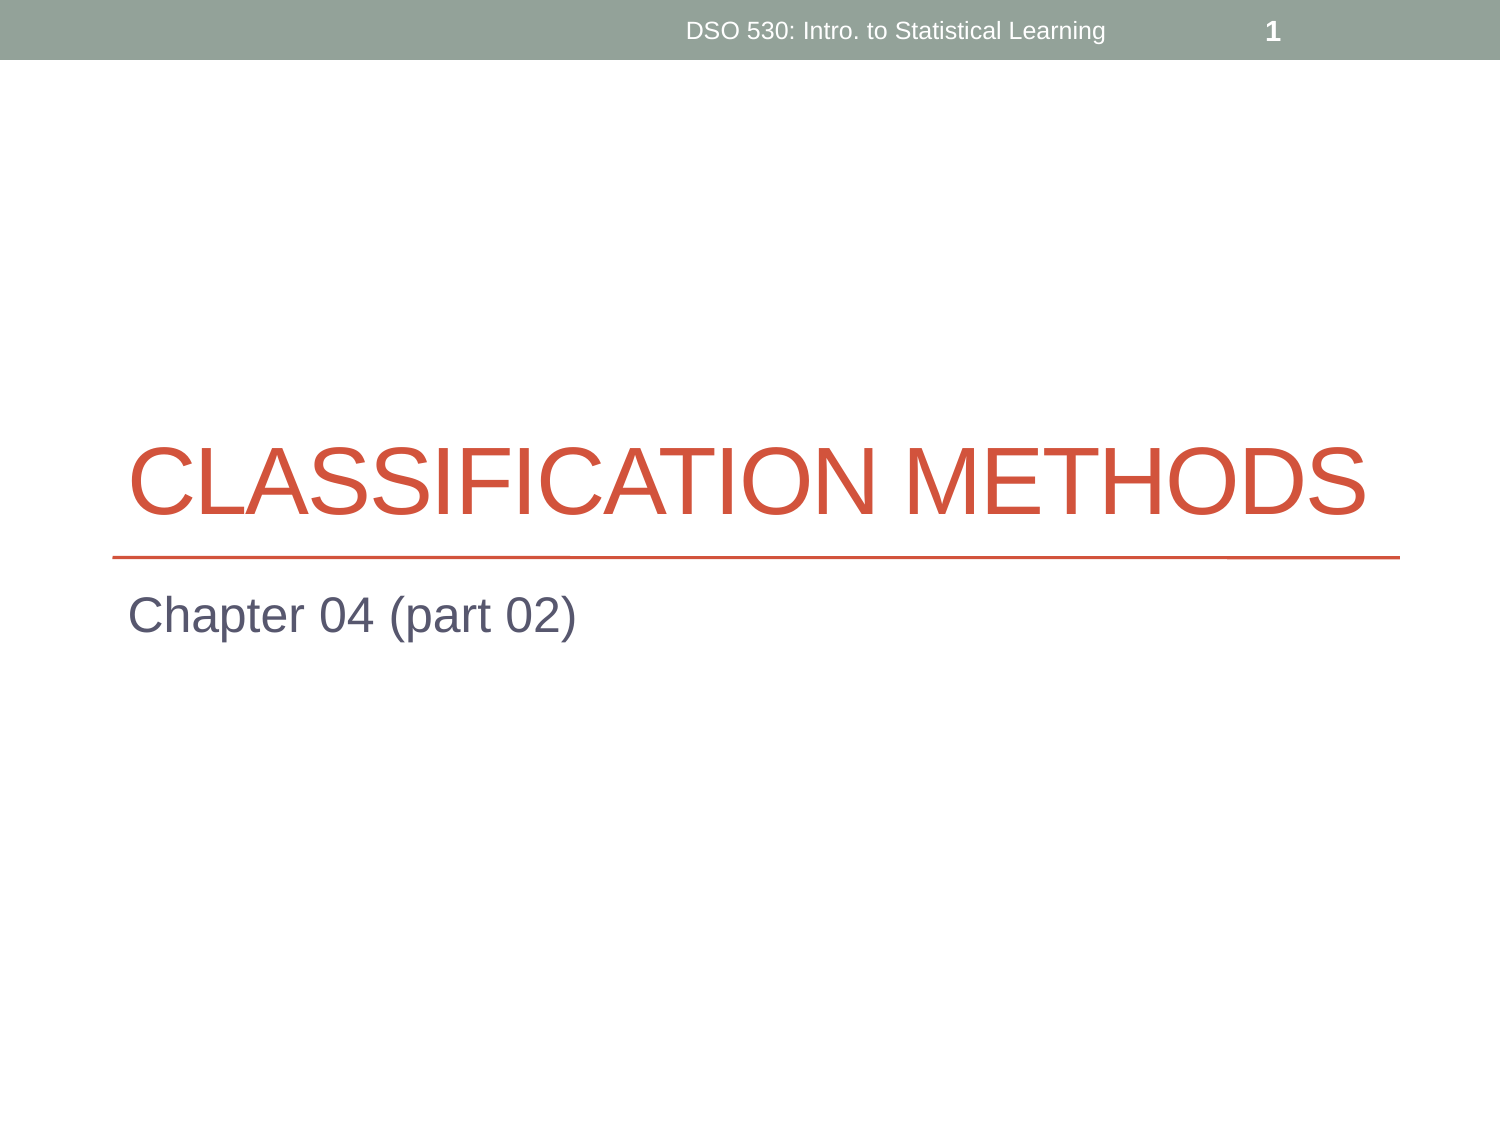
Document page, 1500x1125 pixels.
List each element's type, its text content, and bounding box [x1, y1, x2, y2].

slide_number 1 [1250, 3, 1425, 57]
title Classification MEthods [112, 224, 1400, 542]
subtitle Chapter 04 (part 02) [112, 575, 1163, 863]
footer DSO 530: Intro. to Statistical Learning [562, 3, 1238, 57]
